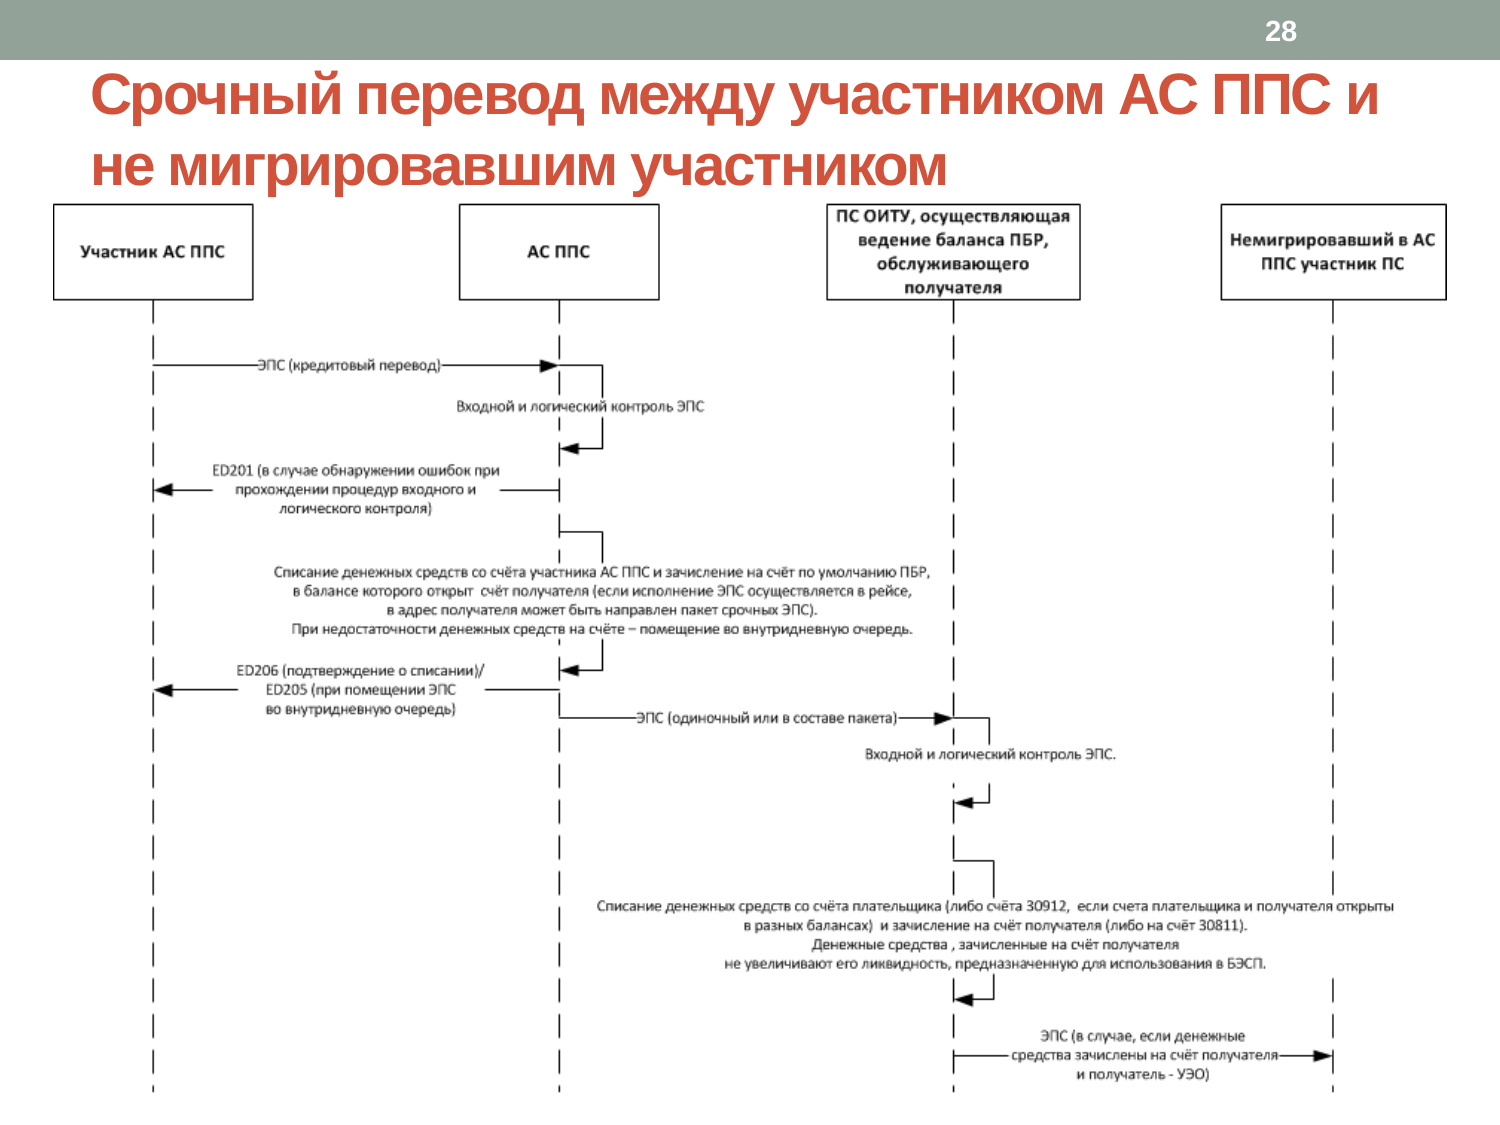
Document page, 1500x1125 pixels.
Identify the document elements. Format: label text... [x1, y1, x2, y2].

slide_number 28 [1250, 3, 1425, 57]
picture [52, 201, 1448, 1095]
title Срочный перевод между участником АС ППС и не мигрировавшим участником [75, 66, 1425, 187]
